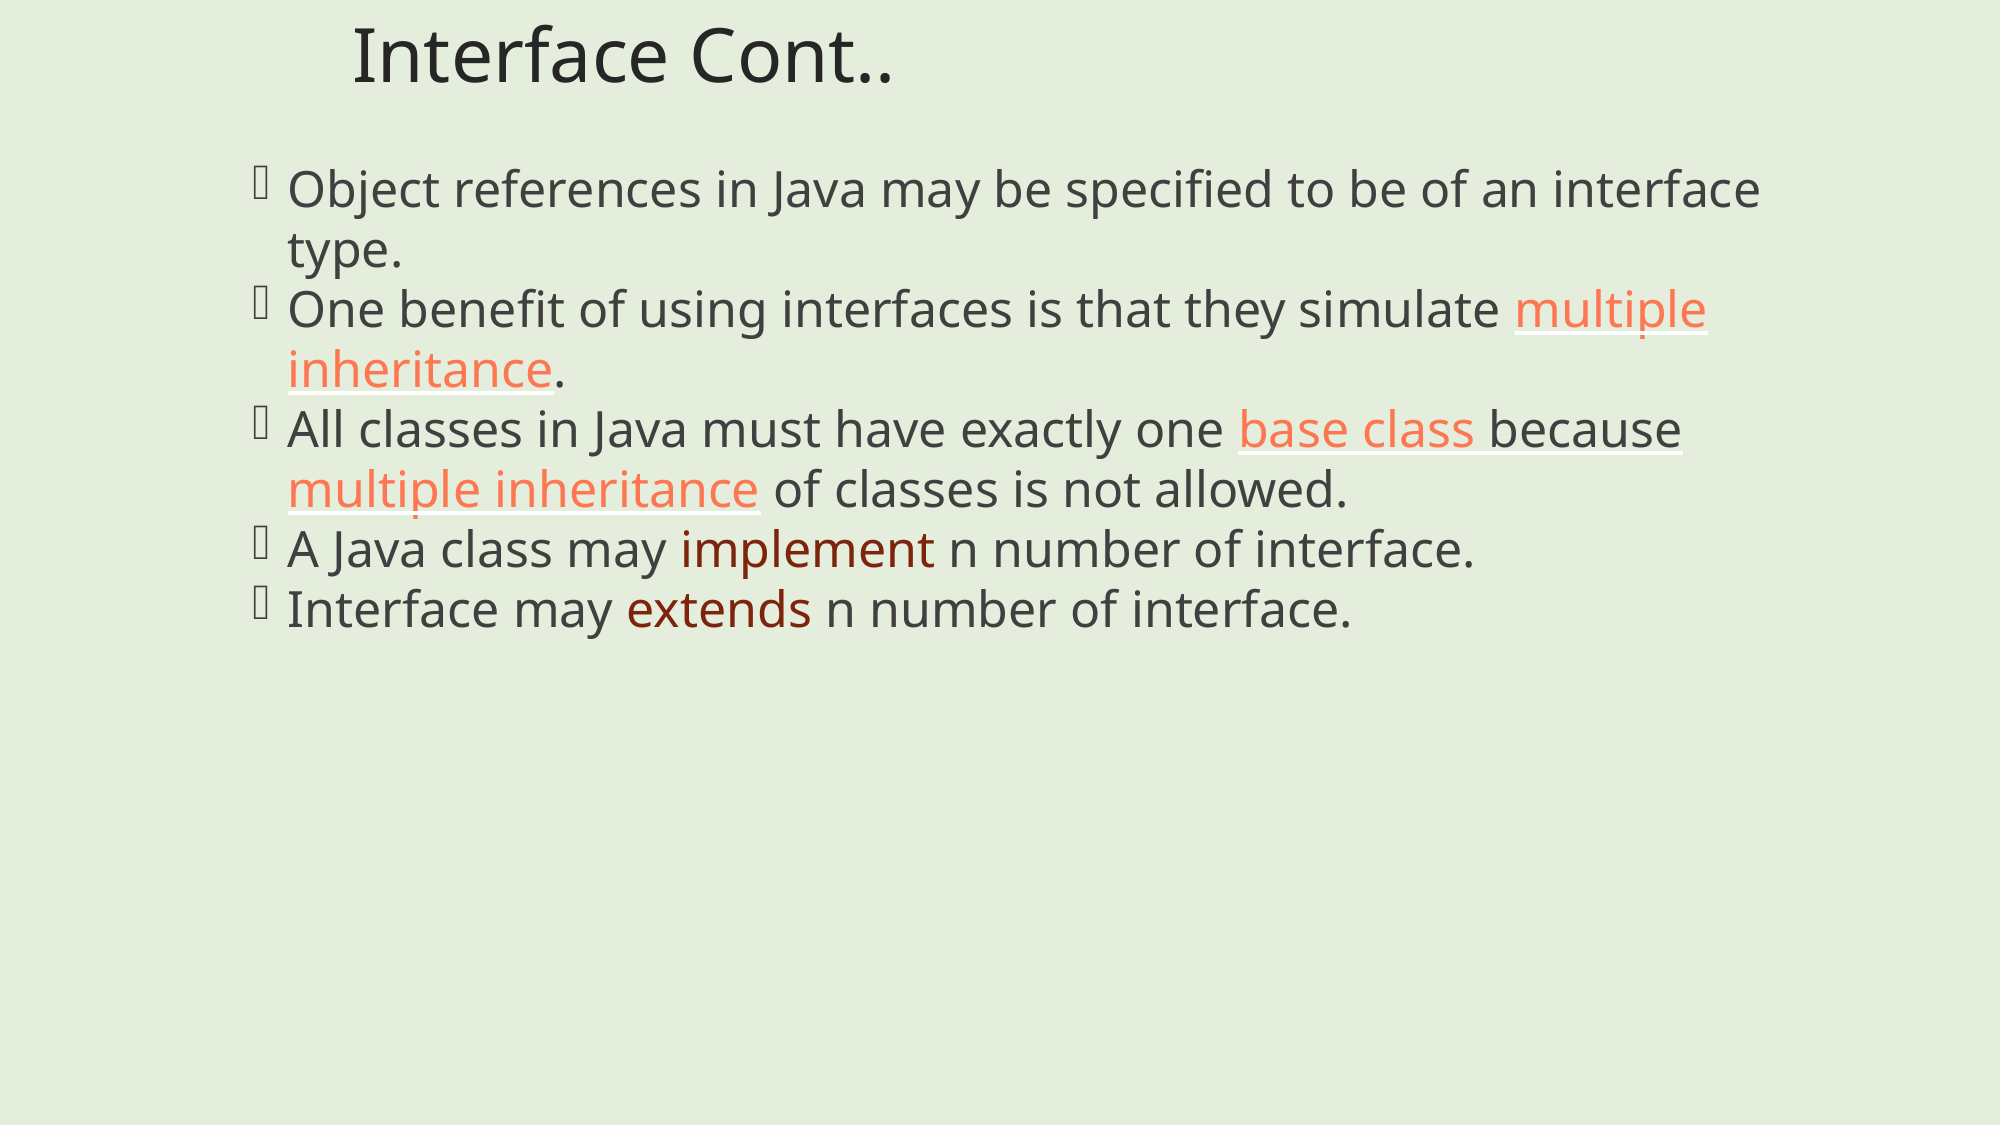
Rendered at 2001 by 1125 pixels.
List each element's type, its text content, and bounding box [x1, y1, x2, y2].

text_box Interface Cont.. [337, 0, 1688, 143]
text_box Object references in Java may be specified to be of an interface type. One benefit of using interfaces is that they simulate multiple inheritance. All classes in Java must have exactly one base class because multiple inheritance of classes is not allowed. A Java class may implement n number of interface. Interface may extends n number of interface. [237, 149, 1888, 1025]
